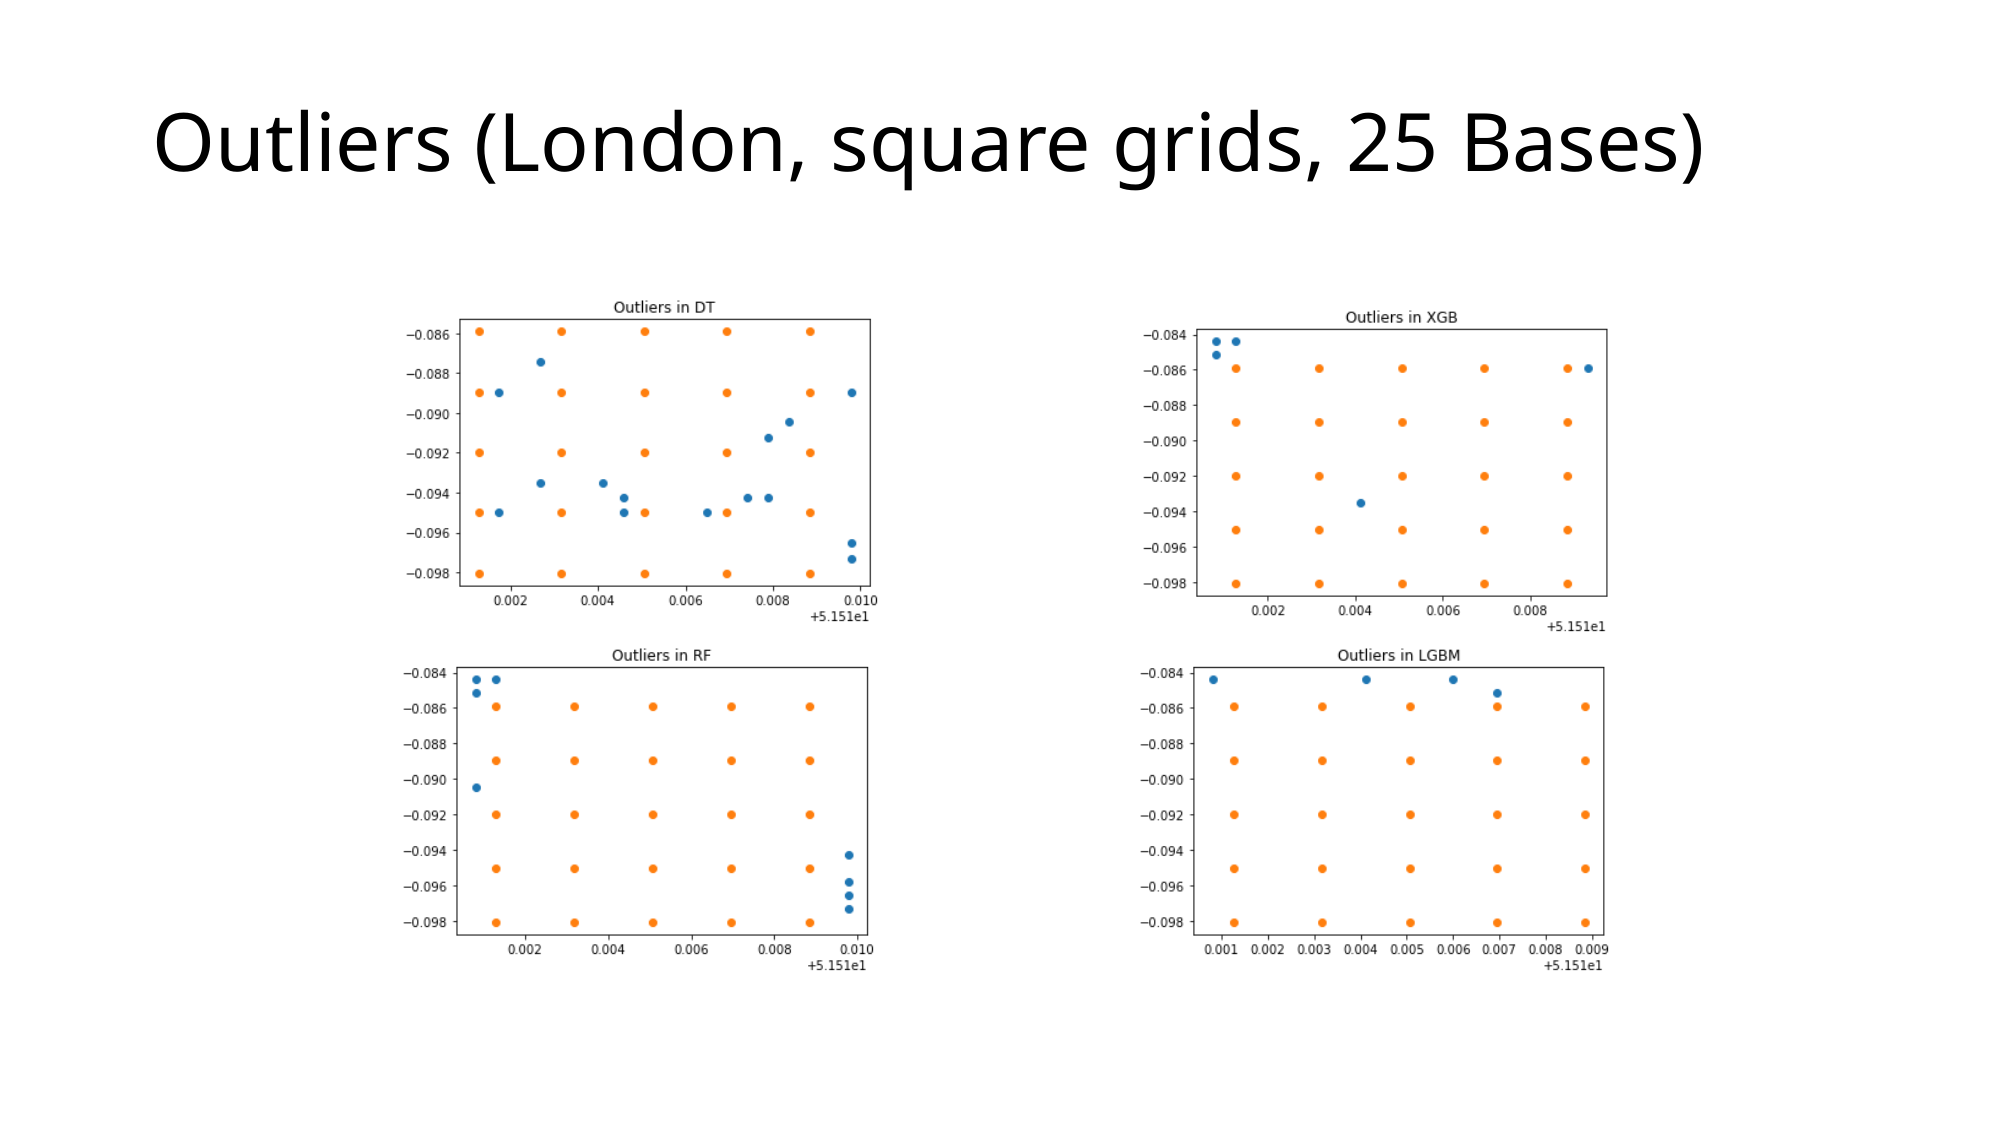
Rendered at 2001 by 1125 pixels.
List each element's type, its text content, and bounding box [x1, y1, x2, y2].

title Outliers (London, square grids, 25 Bases) [137, 59, 1862, 230]
picture [397, 292, 887, 631]
picture [1131, 302, 1618, 980]
picture [394, 640, 883, 980]
